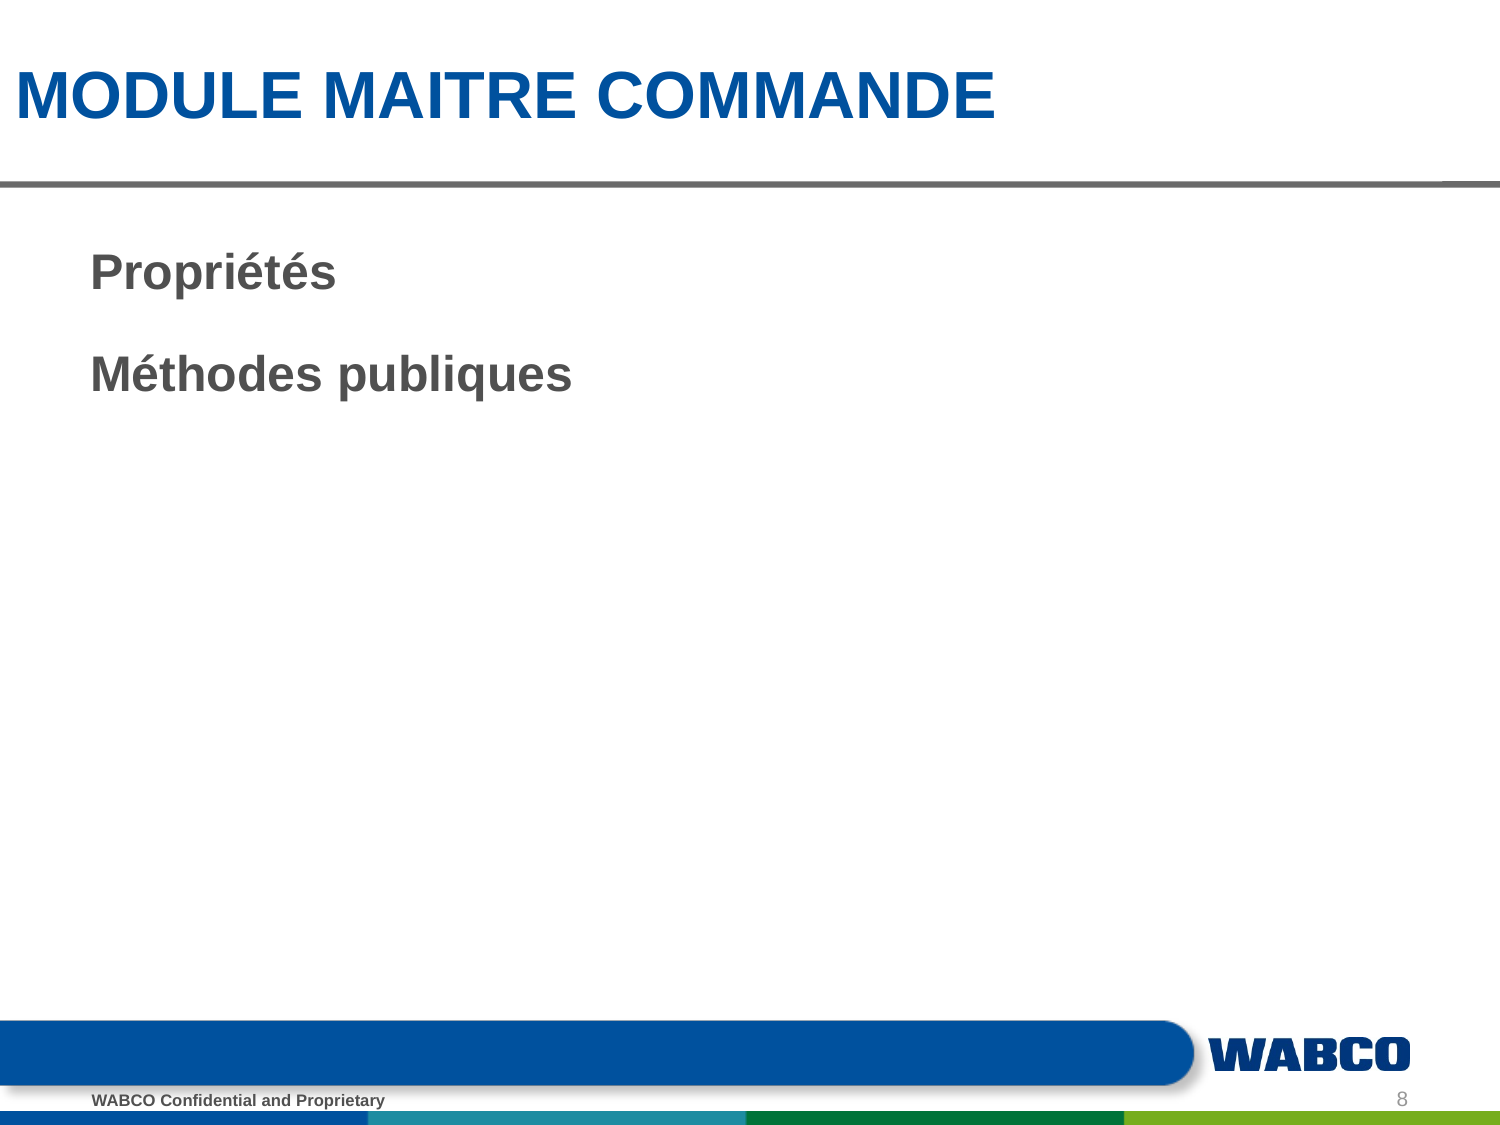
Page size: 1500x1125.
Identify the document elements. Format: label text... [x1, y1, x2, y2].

picture [0, 1002, 1500, 1125]
slide_number 8 [1362, 1057, 1424, 1118]
title Module Maitre commande [0, 0, 1500, 185]
list Propriétés Méthodes publiques [75, 231, 1423, 975]
